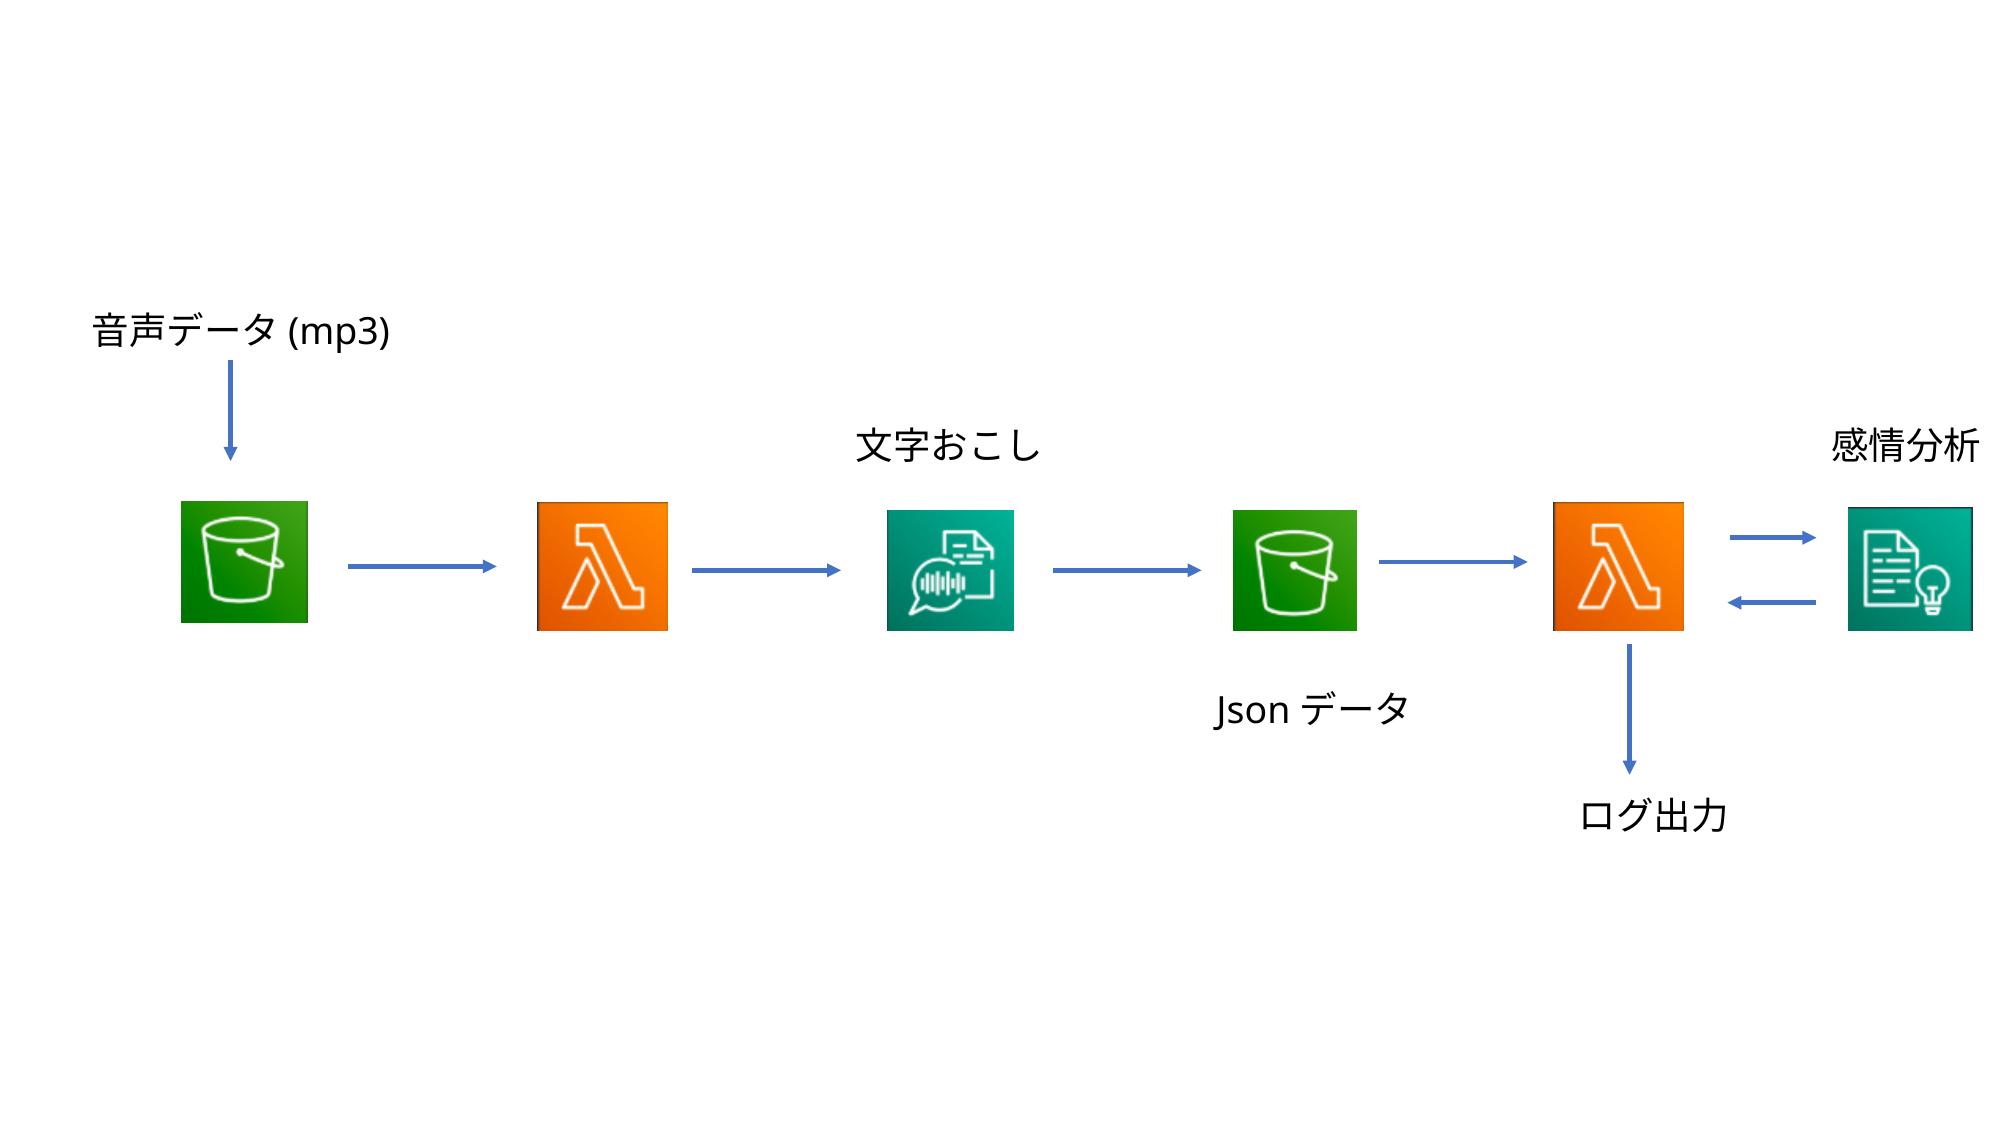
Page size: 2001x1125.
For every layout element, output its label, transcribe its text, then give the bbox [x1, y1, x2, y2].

text_box Jsonデータ [1201, 679, 1473, 739]
picture [1233, 510, 1357, 631]
picture [886, 510, 1014, 631]
picture [1848, 507, 1973, 631]
picture [537, 502, 668, 631]
text_box 感情分析 [1816, 414, 1998, 475]
text_box ログ出力 [1564, 784, 1792, 845]
picture [181, 501, 308, 623]
text_box 音声データ(mp3) [76, 299, 428, 360]
text_box 文字おこし [841, 414, 1079, 475]
picture [1553, 502, 1684, 631]
